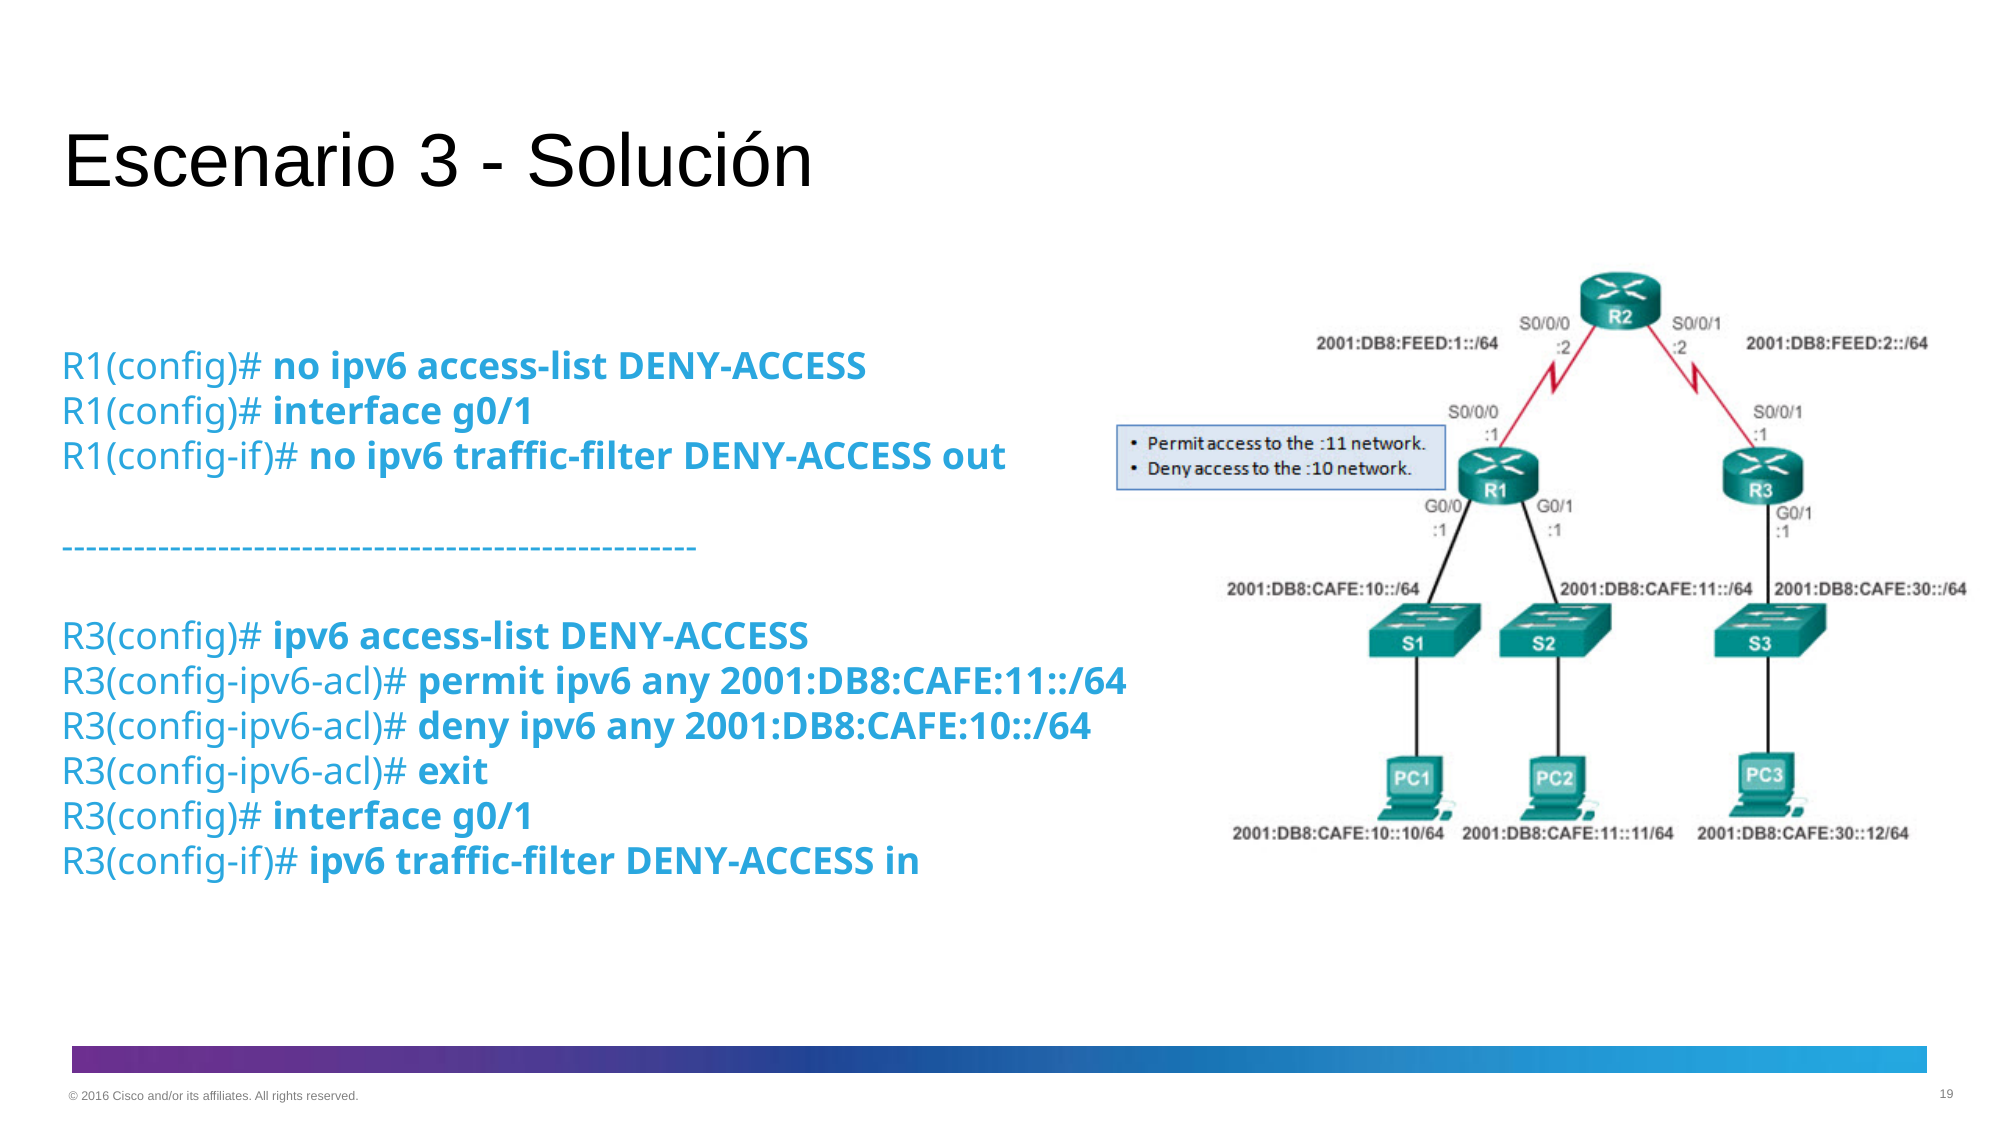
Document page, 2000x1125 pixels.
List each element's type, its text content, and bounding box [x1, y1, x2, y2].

picture [1104, 251, 1982, 854]
text_box R1(config)# no ipv6 access-list DENY-ACCESS R1(config)# interface g0/1 R1(config-if)# no ipv6 traffic-filter DENY-ACCESS out ----------------------------------------------------- R3(config)# ipv6 access-list DENY-ACCESS R3(config-ipv6-acl)# permit ipv6 any 2001:DB8:CAFE:11::/64 R3(config-ipv6-acl)# deny ipv6 any 2001:DB8:CAFE:10::/64 R3(config-ipv6-acl)# exit R3(config)# interface g0/1 R3(config-if)# ipv6 traffic-filter DENY-ACCESS in [46, 334, 1288, 934]
picture [72, 1046, 1927, 1073]
title Escenario 3 - Solución [50, 70, 1929, 209]
